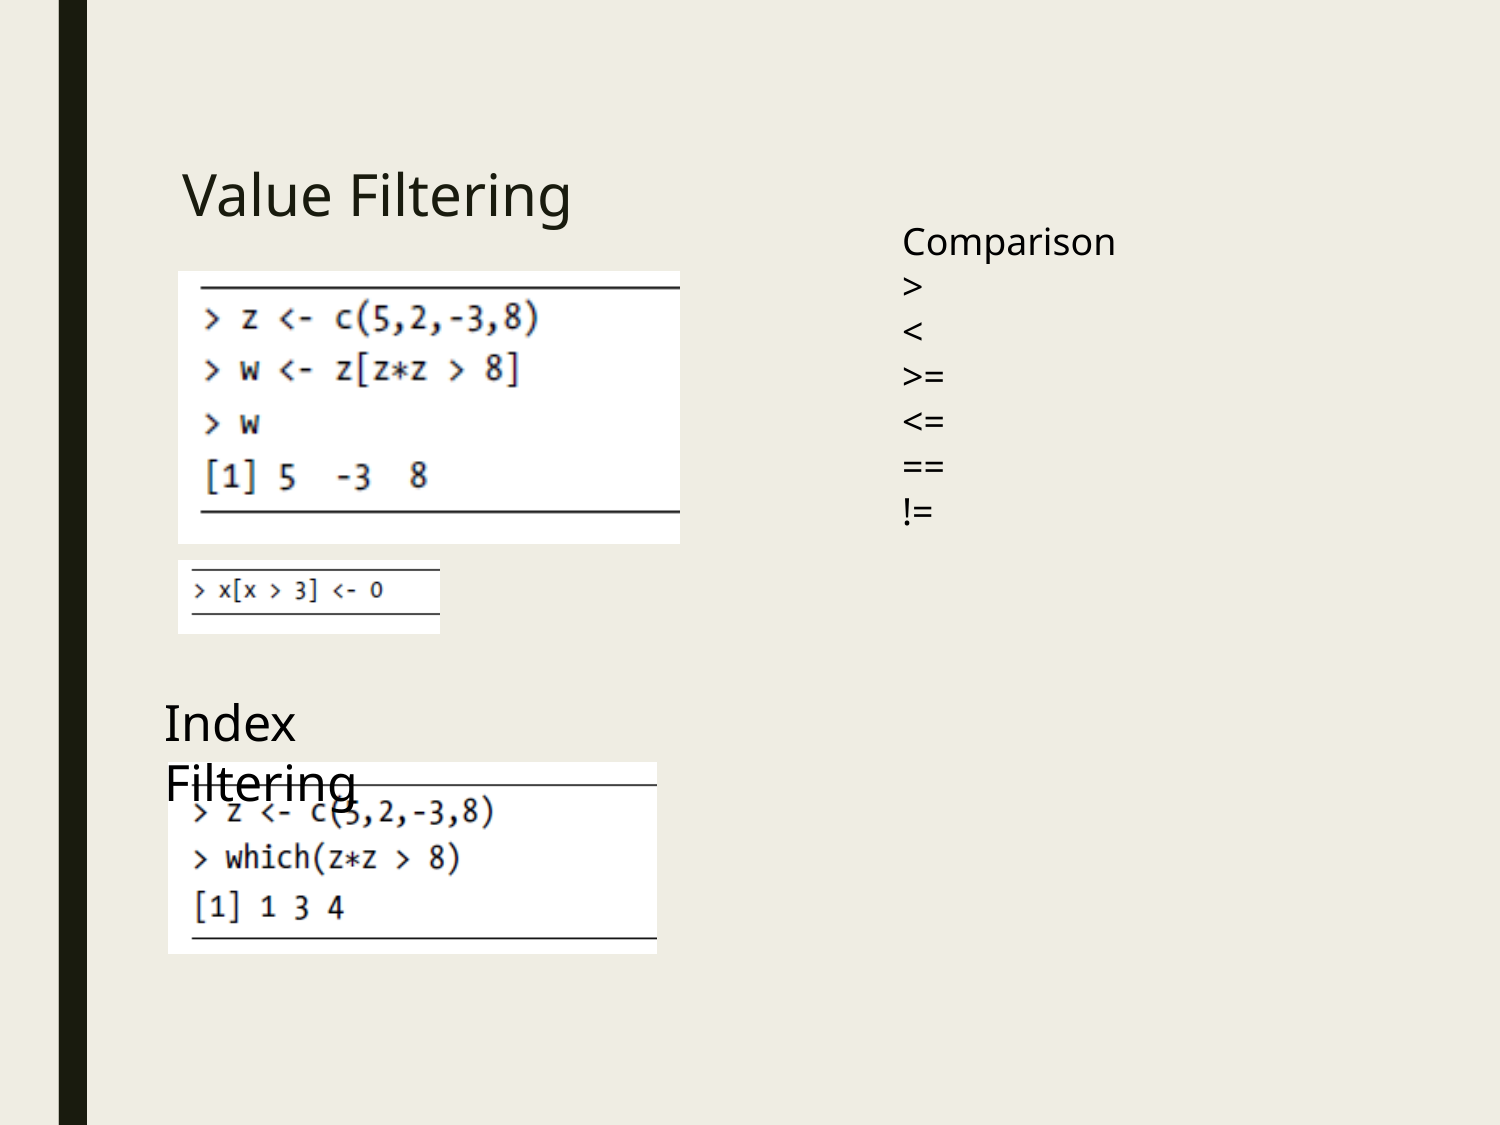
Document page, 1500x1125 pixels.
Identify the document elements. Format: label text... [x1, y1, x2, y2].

text_box Comparison > < >= <= == != [887, 210, 1200, 540]
picture [178, 560, 440, 634]
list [178, 271, 680, 544]
picture [168, 762, 657, 955]
title Value Filtering [167, 158, 1349, 403]
text_box Index Filtering [150, 684, 500, 820]
